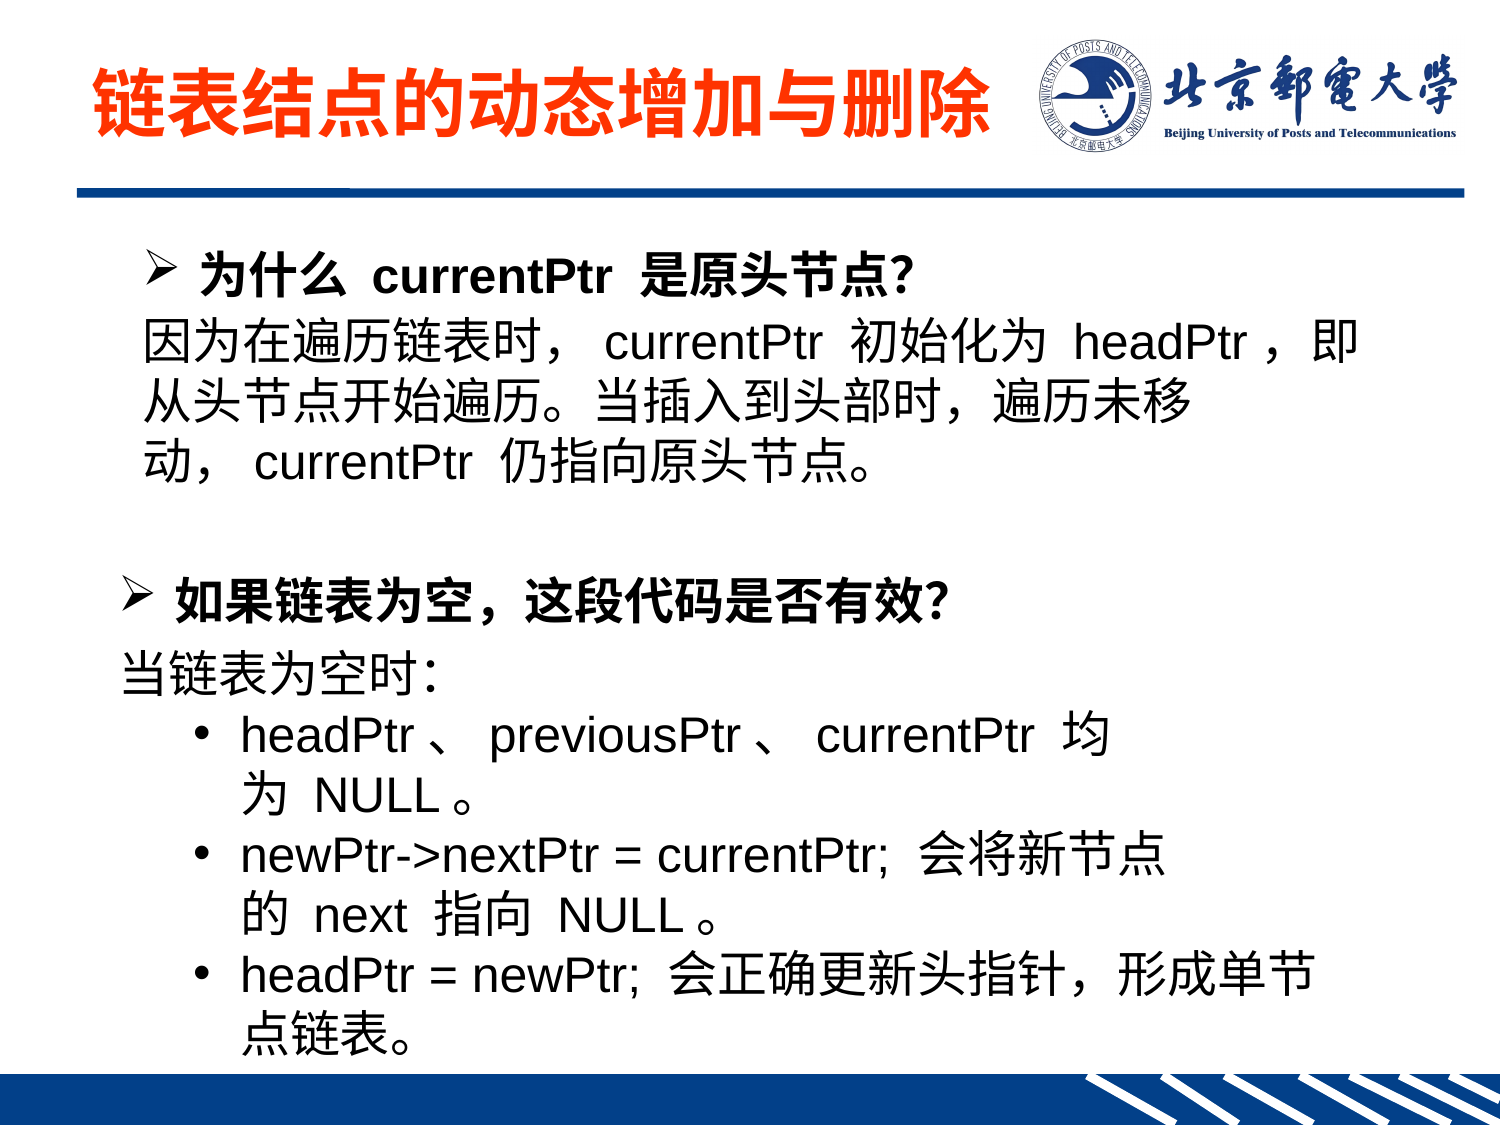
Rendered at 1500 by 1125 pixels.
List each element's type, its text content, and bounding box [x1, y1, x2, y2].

text_box 为什么 currentPtr 是原头节点？ 因为在遍历链表时，currentPtr 初始化为 headPtr，即从头节点开始遍历。当插入到头部时，遍历未移动，currentPtr 仍指向原头节点。 [127, 235, 1424, 497]
picture [1032, 35, 1465, 42]
text_box 如果链表为空，这段代码是否有效？ 当链表为空时： headPtr、previousPtr、currentPtr 均为 NULL。 newPtr->nextPtr = currentPtr; 会将新节点的 next 指向 NULL。 headPtr = newPtr; 会正确更新头指针，形成单节点链表。 [103, 562, 1376, 1070]
text_box 链表结点的动态增加与删除 [76, 42, 1470, 161]
